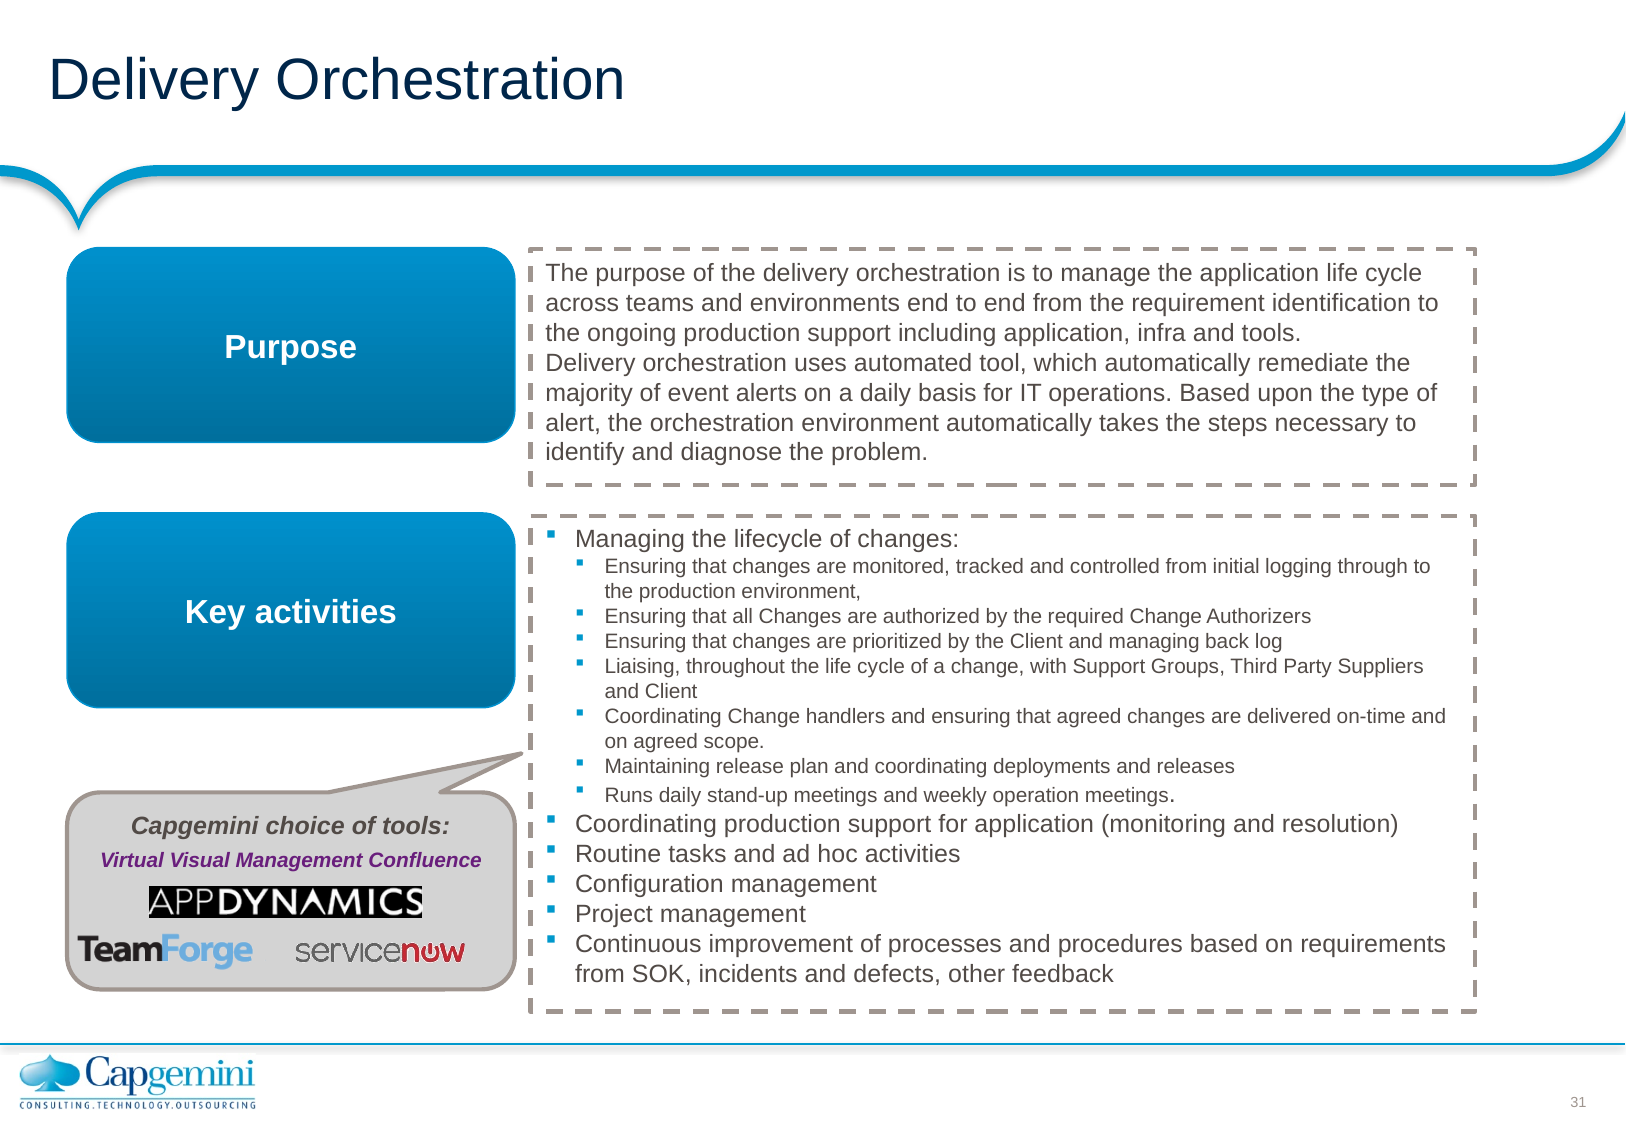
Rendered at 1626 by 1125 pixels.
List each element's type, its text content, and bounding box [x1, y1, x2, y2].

text_box Key activities [67, 512, 515, 708]
title Delivery Orchestration [0, 0, 1625, 165]
text_box The purpose of the delivery orchestration is to manage the application life cycle across teams and environments end to end from the requirement identification to the ongoing production support including application, infra and tools. Delivery orchestration uses automated tool, which automatically remediate the majority of event alerts on a daily basis for IT operations. Based upon the type of alert, the orchestration environment automatically takes the steps necessary to identify and diagnose the problem. [528, 247, 1477, 487]
picture [19, 1053, 256, 1110]
text_box Purpose [67, 247, 515, 443]
text_box Managing the lifecycle of changes: Ensuring that changes are monitored, tracked and controlled from initial logging through to the production environment, Ensuring that all Changes are authorized by the required Change Authorizers Ensuring that changes are prioritized by the Client and managing back log Liaising, throughout the life cycle of a change, with Support Groups, Third Party Suppliers and Client Coordinating Change handlers and ensuring that agreed changes are delivered on-time and on agreed scope. Maintaining release plan and coordinating deployments and releases Runs daily stand-up meetings and weekly operation meetings. Coordinating production support for application (monitoring and resolution) Routine tasks and ad hoc activities Configuration management Project management Continuous improvement of processes and procedures based on requirements from SOK, incidents and defects, other feedback [528, 514, 1477, 1014]
picture [77, 931, 266, 970]
picture [148, 869, 490, 1035]
text_box Capgemini choice of tools: Virtual Visual Management Confluence [64, 751, 524, 992]
